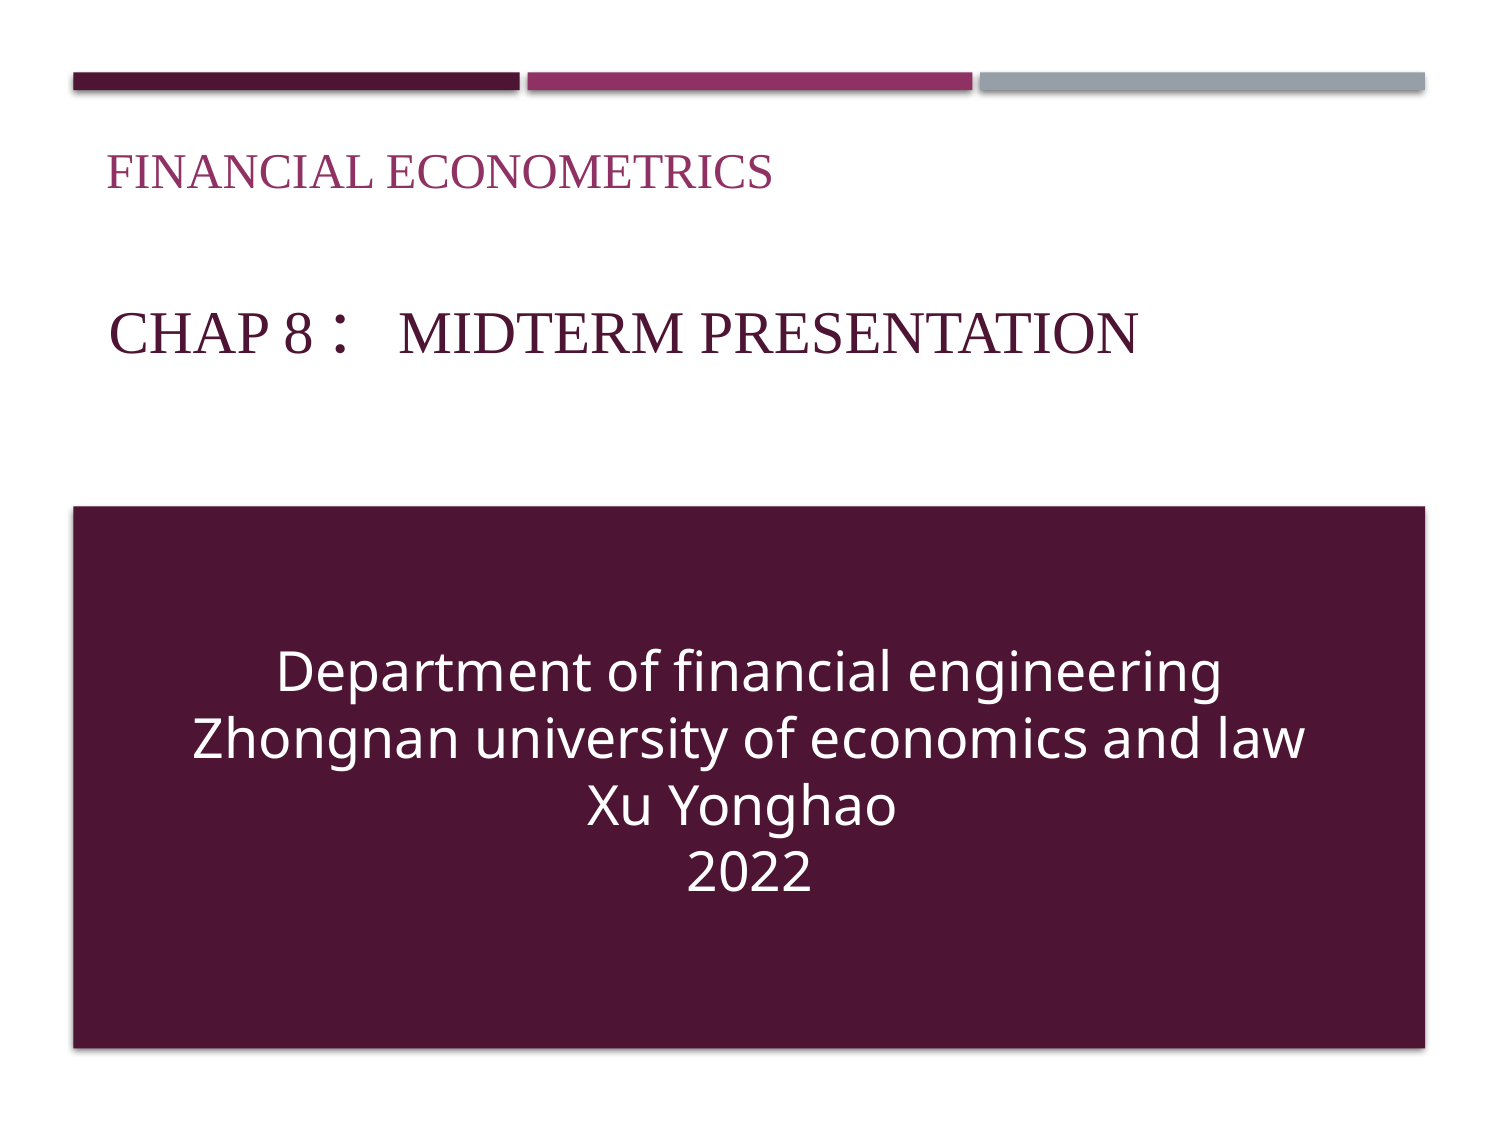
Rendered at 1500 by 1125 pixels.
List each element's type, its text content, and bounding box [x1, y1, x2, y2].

subtitle Financial Econometrics [91, 130, 1402, 224]
title Chap 8：Midterm Presentation [93, 237, 1405, 374]
text_box Department of financial engineering Zhongnan university of economics and law Xu Yonghao 2022 [117, 562, 1383, 911]
